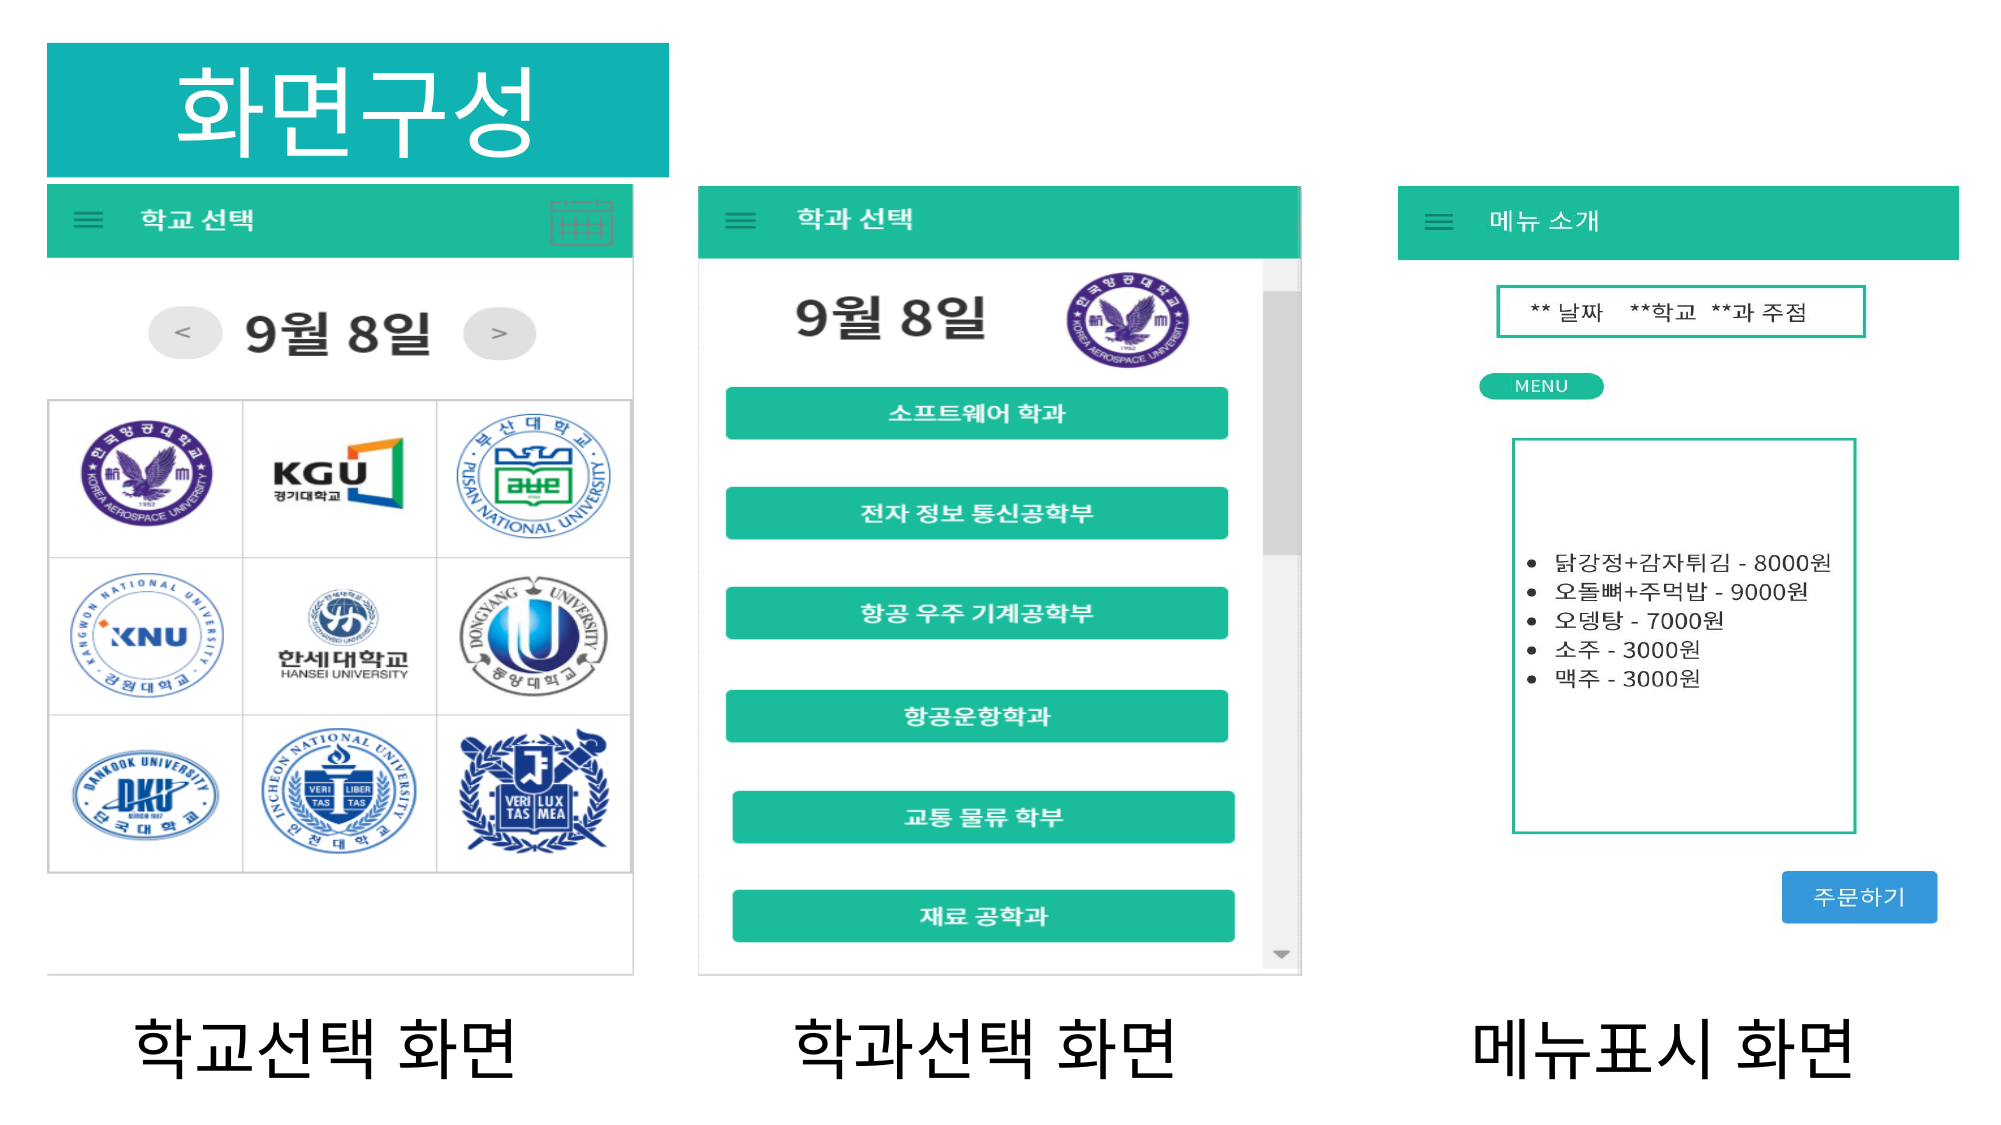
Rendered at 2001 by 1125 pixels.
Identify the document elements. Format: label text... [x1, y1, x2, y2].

text_box 메뉴표시 화면 [1456, 1000, 1901, 1096]
text_box 화면구성 [47, 42, 670, 178]
picture [698, 185, 1302, 977]
text_box 학과선택 화면 [777, 1000, 1223, 1096]
text_box 학교선택 화면 [118, 1000, 563, 1096]
picture [46, 184, 635, 977]
picture [1398, 185, 1959, 977]
